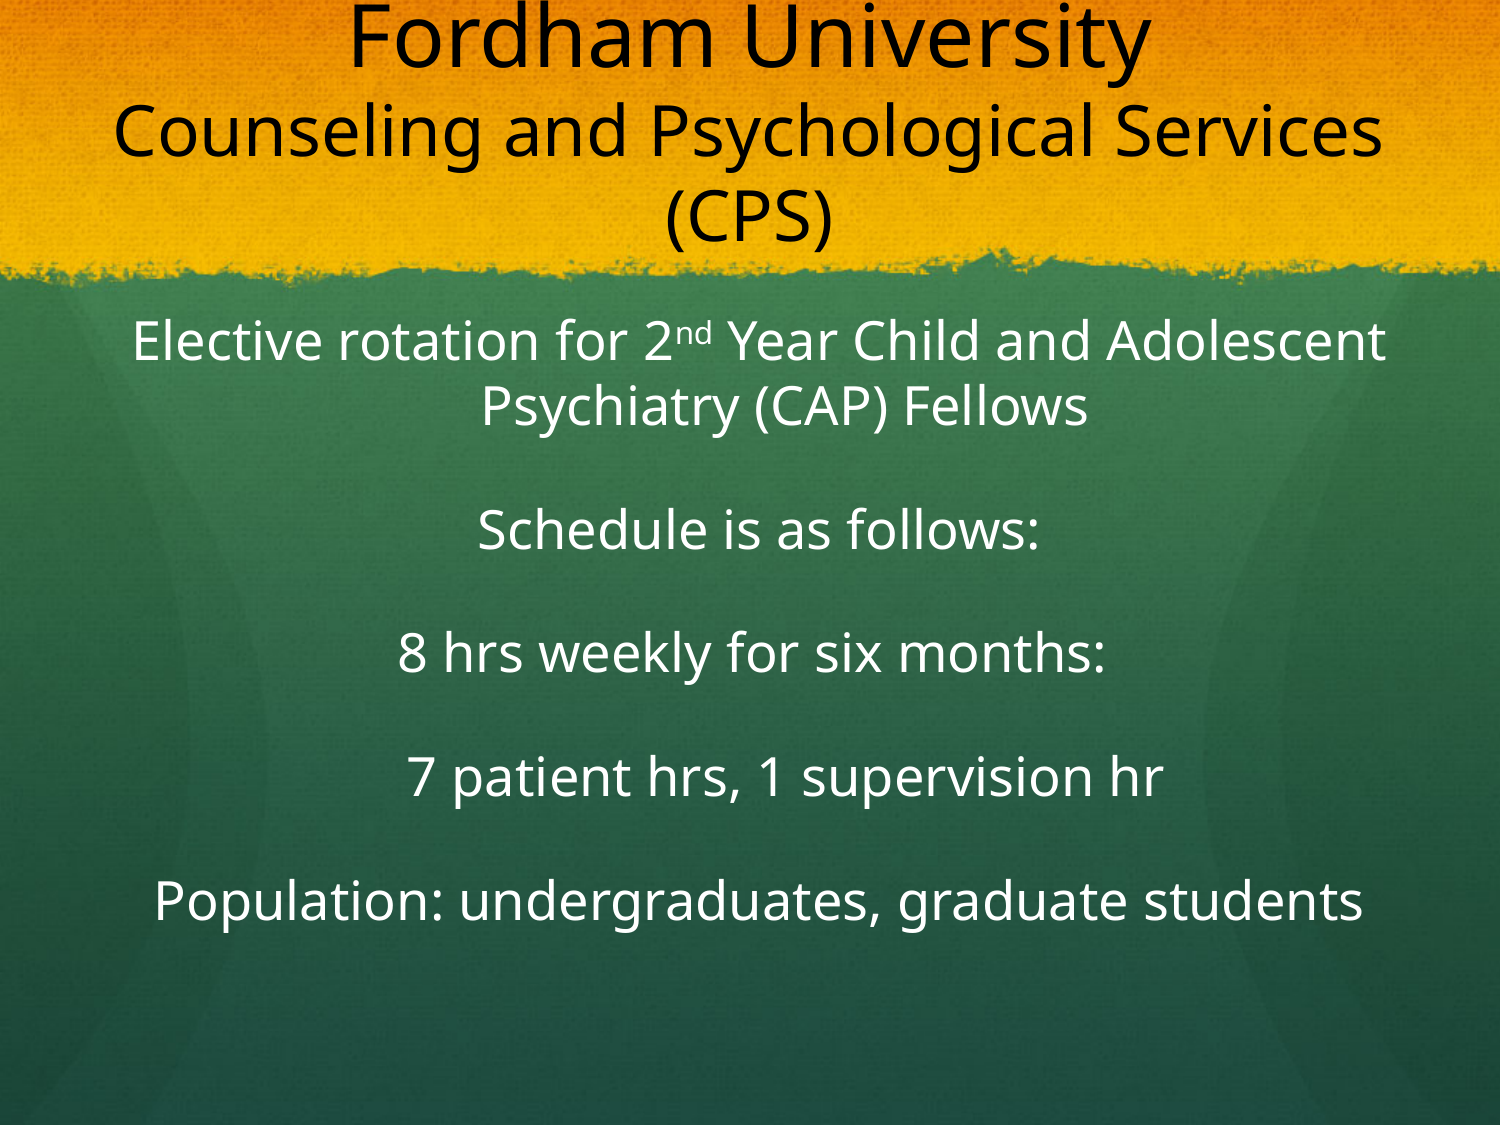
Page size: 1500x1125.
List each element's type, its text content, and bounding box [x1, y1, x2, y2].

title Fordham University Counseling and Psychological Services (CPS) [44, 18, 1455, 263]
list Elective rotation for 2nd Year Child and Adolescent Psychiatry (CAP) Fellows Schedule is as follows: 8 hrs weekly for six months: 7 patient hrs, 1 supervision hr Population: undergraduates, graduate students [44, 298, 1476, 1024]
picture [0, 0, 1500, 1125]
